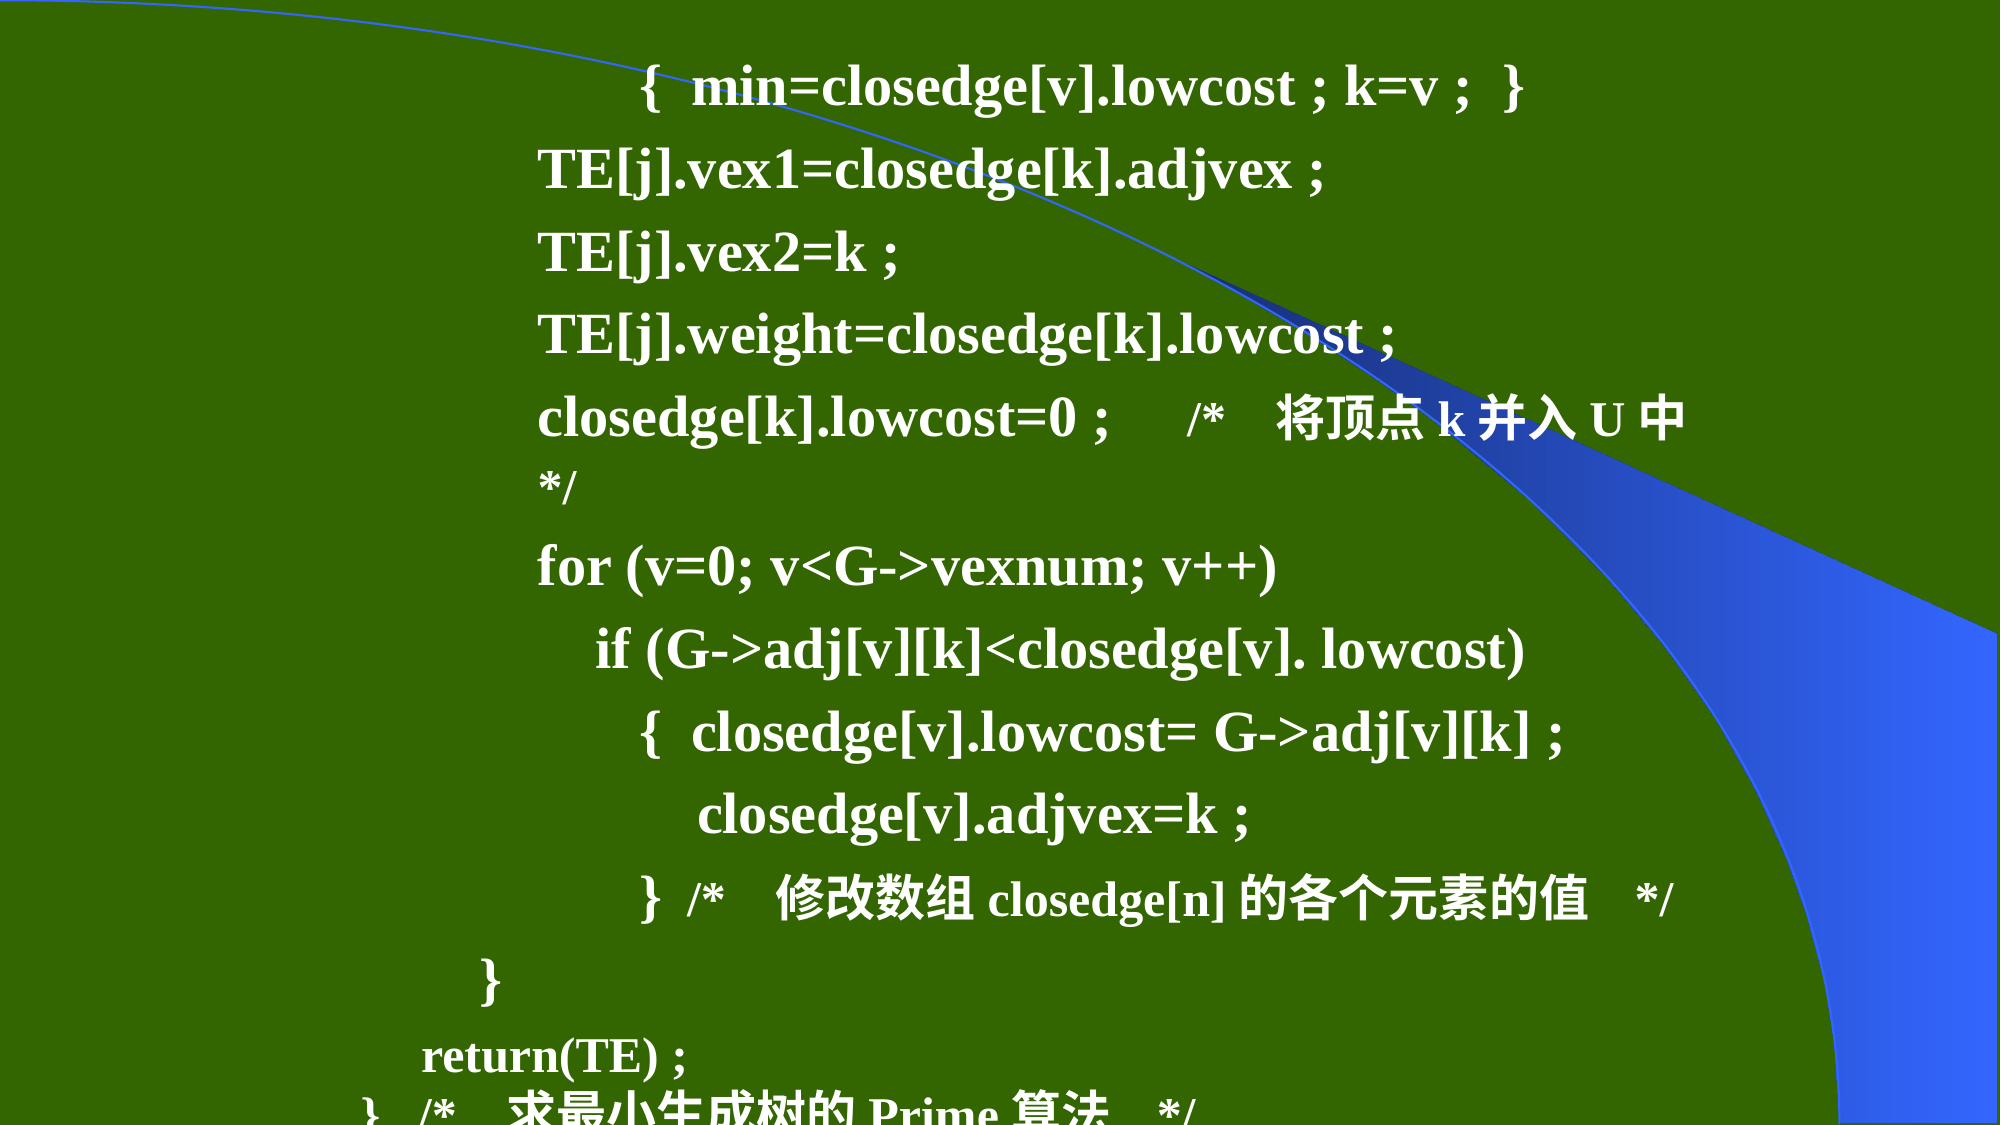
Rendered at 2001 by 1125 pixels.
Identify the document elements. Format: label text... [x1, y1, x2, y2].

text_box { min=closedge[v].lowcost ; k=v ; } TE[j].vex1=closedge[k].adjvex ; TE[j].vex2=k ; TE[j].weight=closedge[k].lowcost ; closedge[k].lowcost=0 ; /* 将顶点k并入U中 */ for (v=0; v<G->vexnum; v++) if (G->adj[v][k]<closedge[v]. lowcost) { closedge[v].lowcost= G->adj[v][k] ; closedge[v].adjvex=k ; } /* 修改数组closedge[n]的各个元素的值 */ } return(TE) ; } /* 求最小生成树的Prime算法 */ [287, 32, 1721, 1106]
